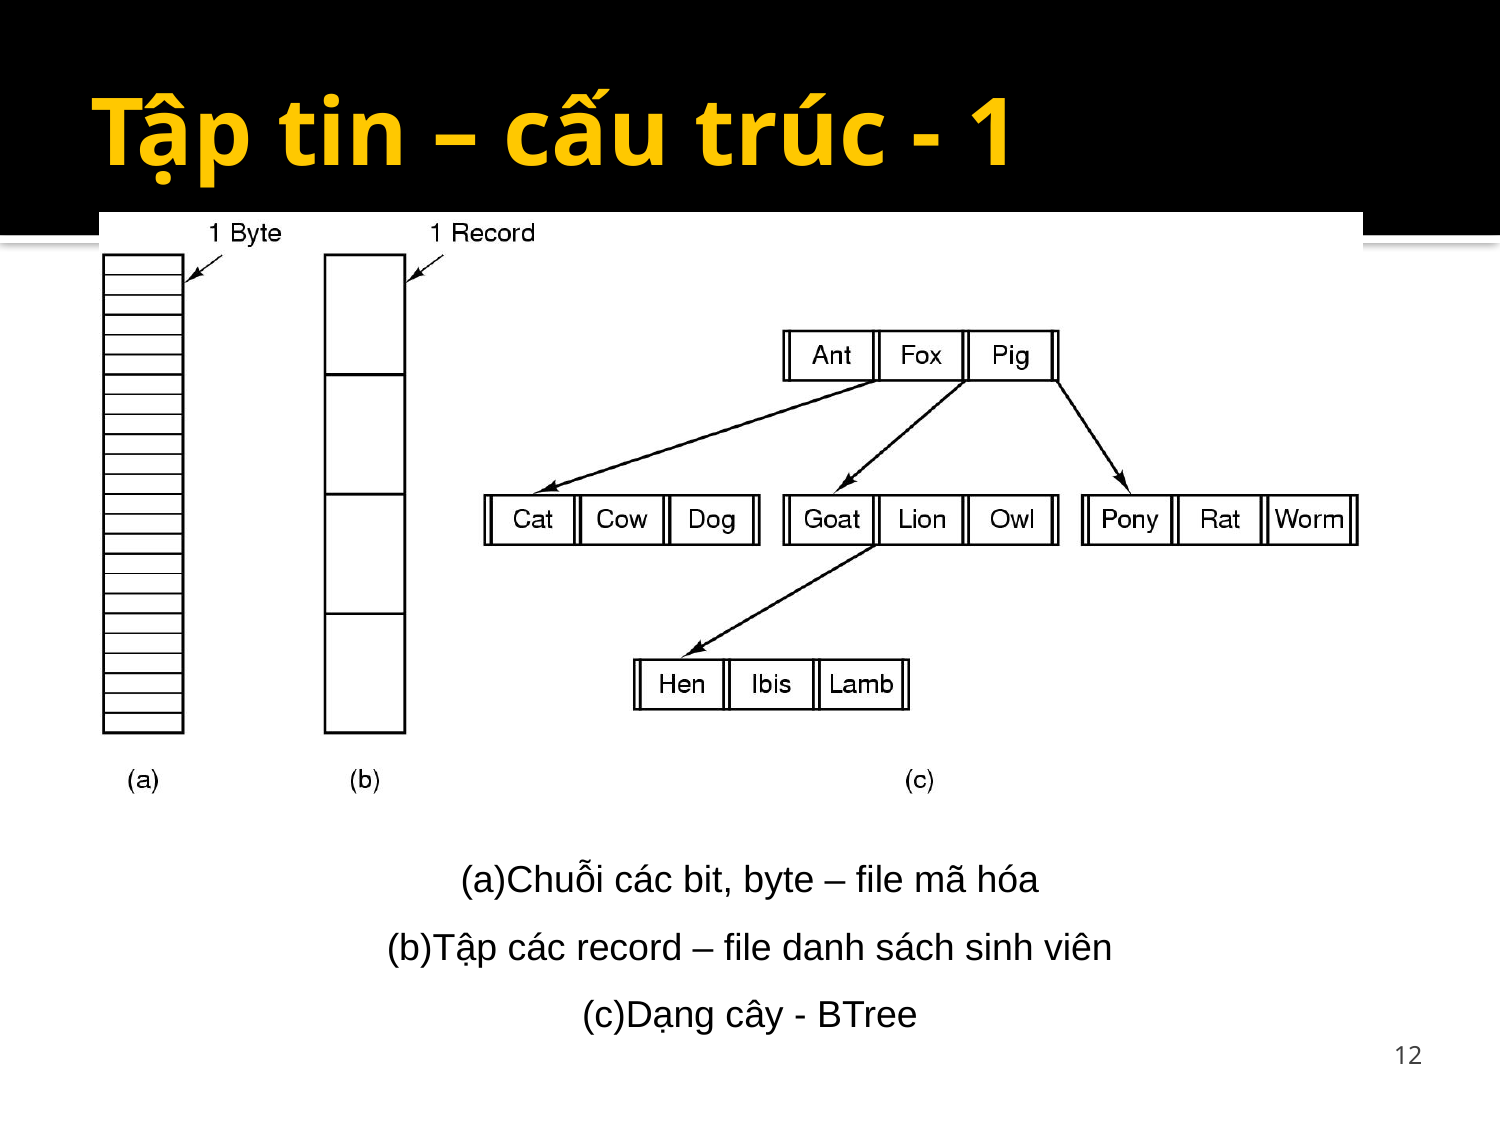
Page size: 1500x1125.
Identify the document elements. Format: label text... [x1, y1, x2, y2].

title Tập tin – cấu trúc - 1 [75, 25, 1425, 231]
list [99, 212, 1363, 794]
slide_number 12 [1337, 988, 1438, 1074]
text_box Chuỗi các bit, byte – file mã hóa Tập các record – file danh sách sinh viên Dạng cây - BTree [362, 825, 1138, 1043]
